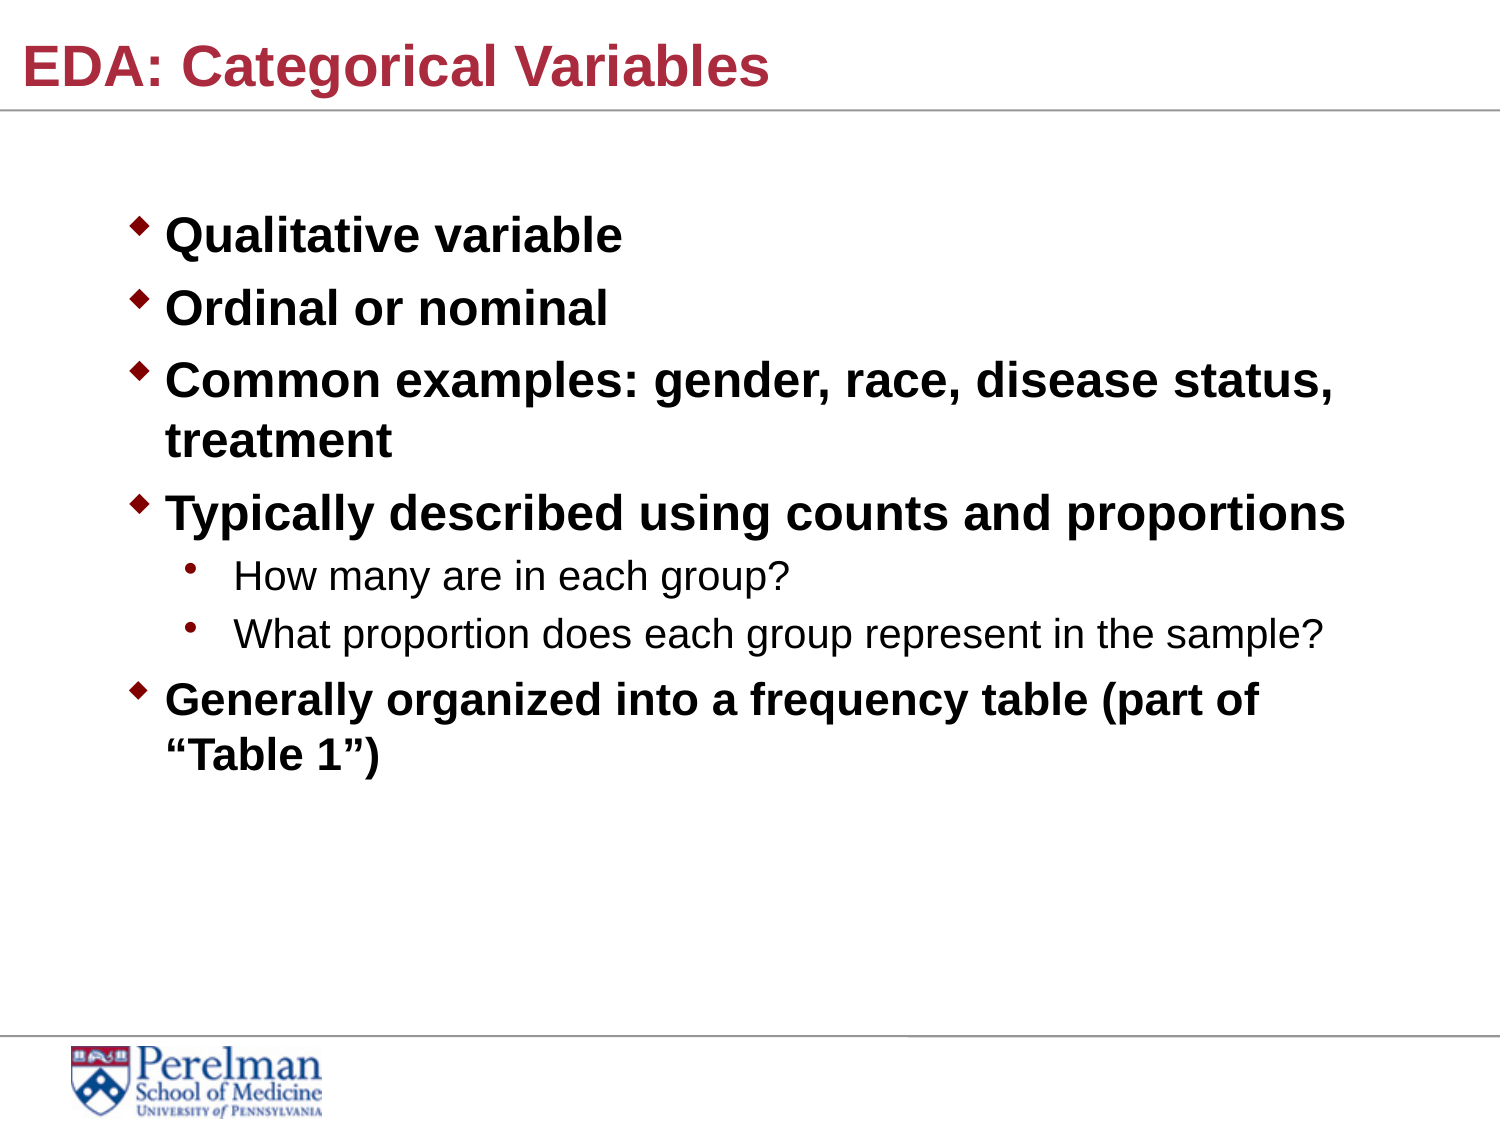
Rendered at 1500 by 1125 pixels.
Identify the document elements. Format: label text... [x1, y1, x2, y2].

list Qualitative variable Ordinal or nominal Common examples: gender, race, disease status, treatment Typically described using counts and proportions How many are in each group? What proportion does each group represent in the sample? Generally organized into a frequency table (part of “Table 1”) [125, 186, 1400, 919]
picture [71, 1046, 322, 1119]
title EDA: Categorical Variables [22, 22, 1298, 98]
